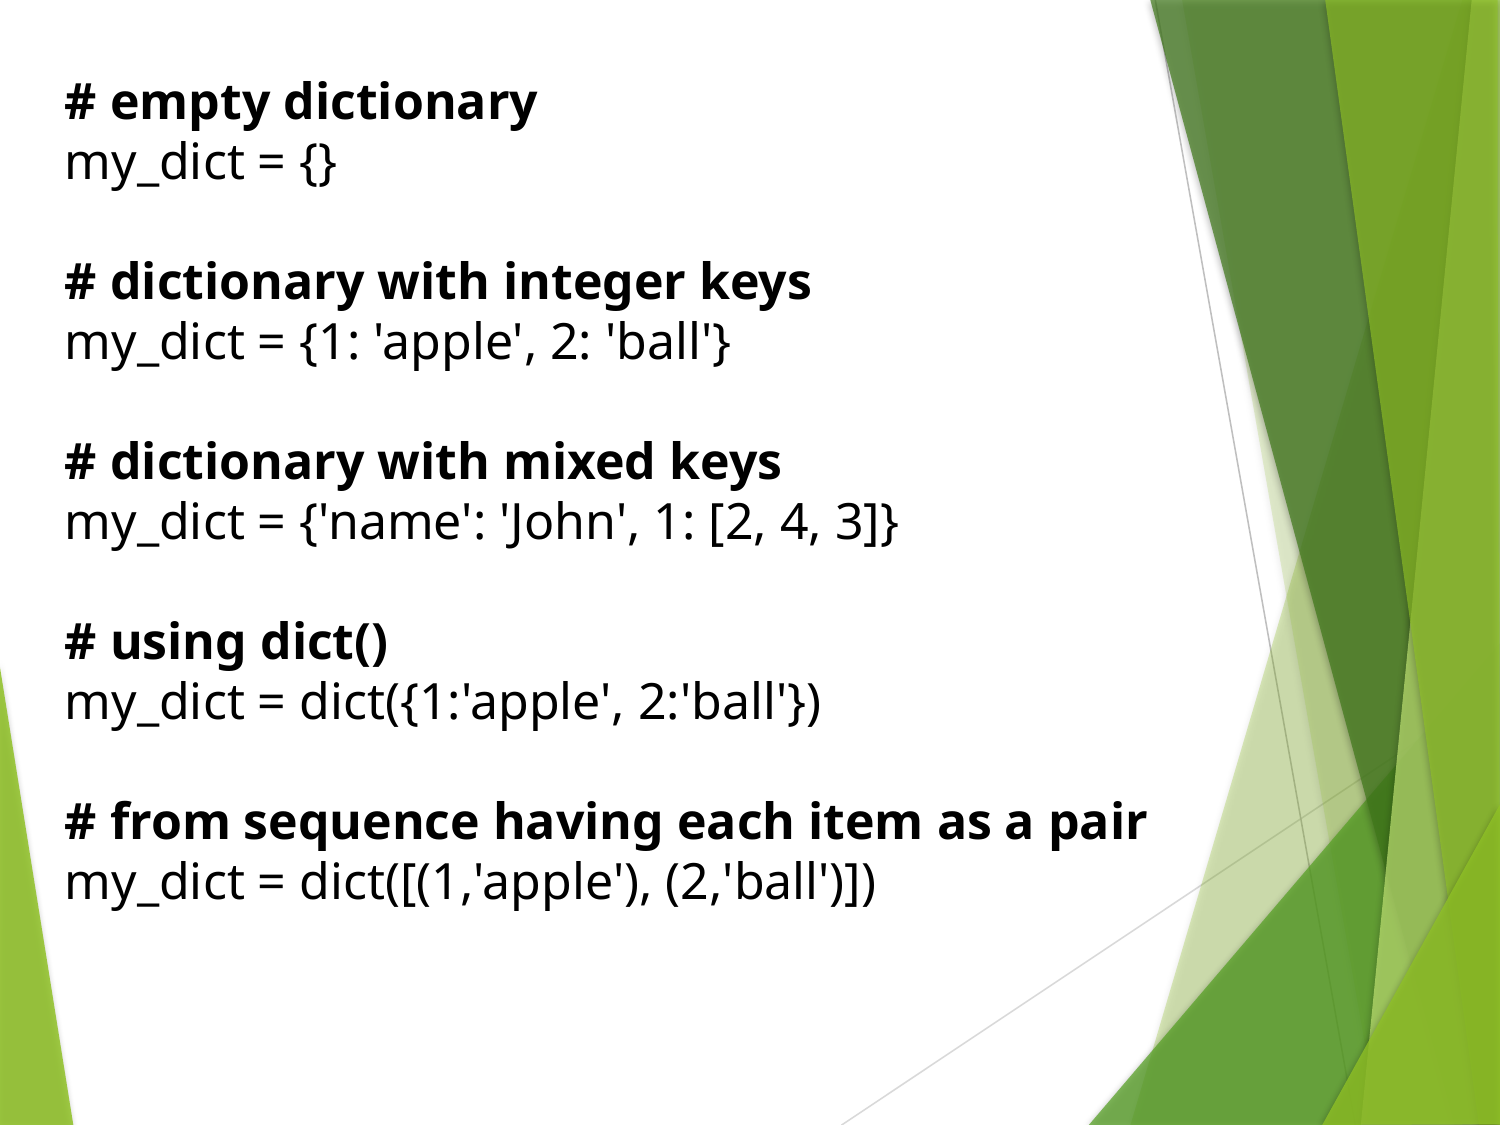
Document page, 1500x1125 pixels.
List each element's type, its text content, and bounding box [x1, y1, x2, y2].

text_box # empty dictionary my_dict = {} # dictionary with integer keys my_dict = {1: 'apple', 2: 'ball'} # dictionary with mixed keys my_dict = {'name': 'John', 1: [2, 4, 3]} # using dict() my_dict = dict({1:'apple', 2:'ball'}) # from sequence having each item as a pair my_dict = dict([(1,'apple'), (2,'ball')]) [49, 62, 1388, 963]
